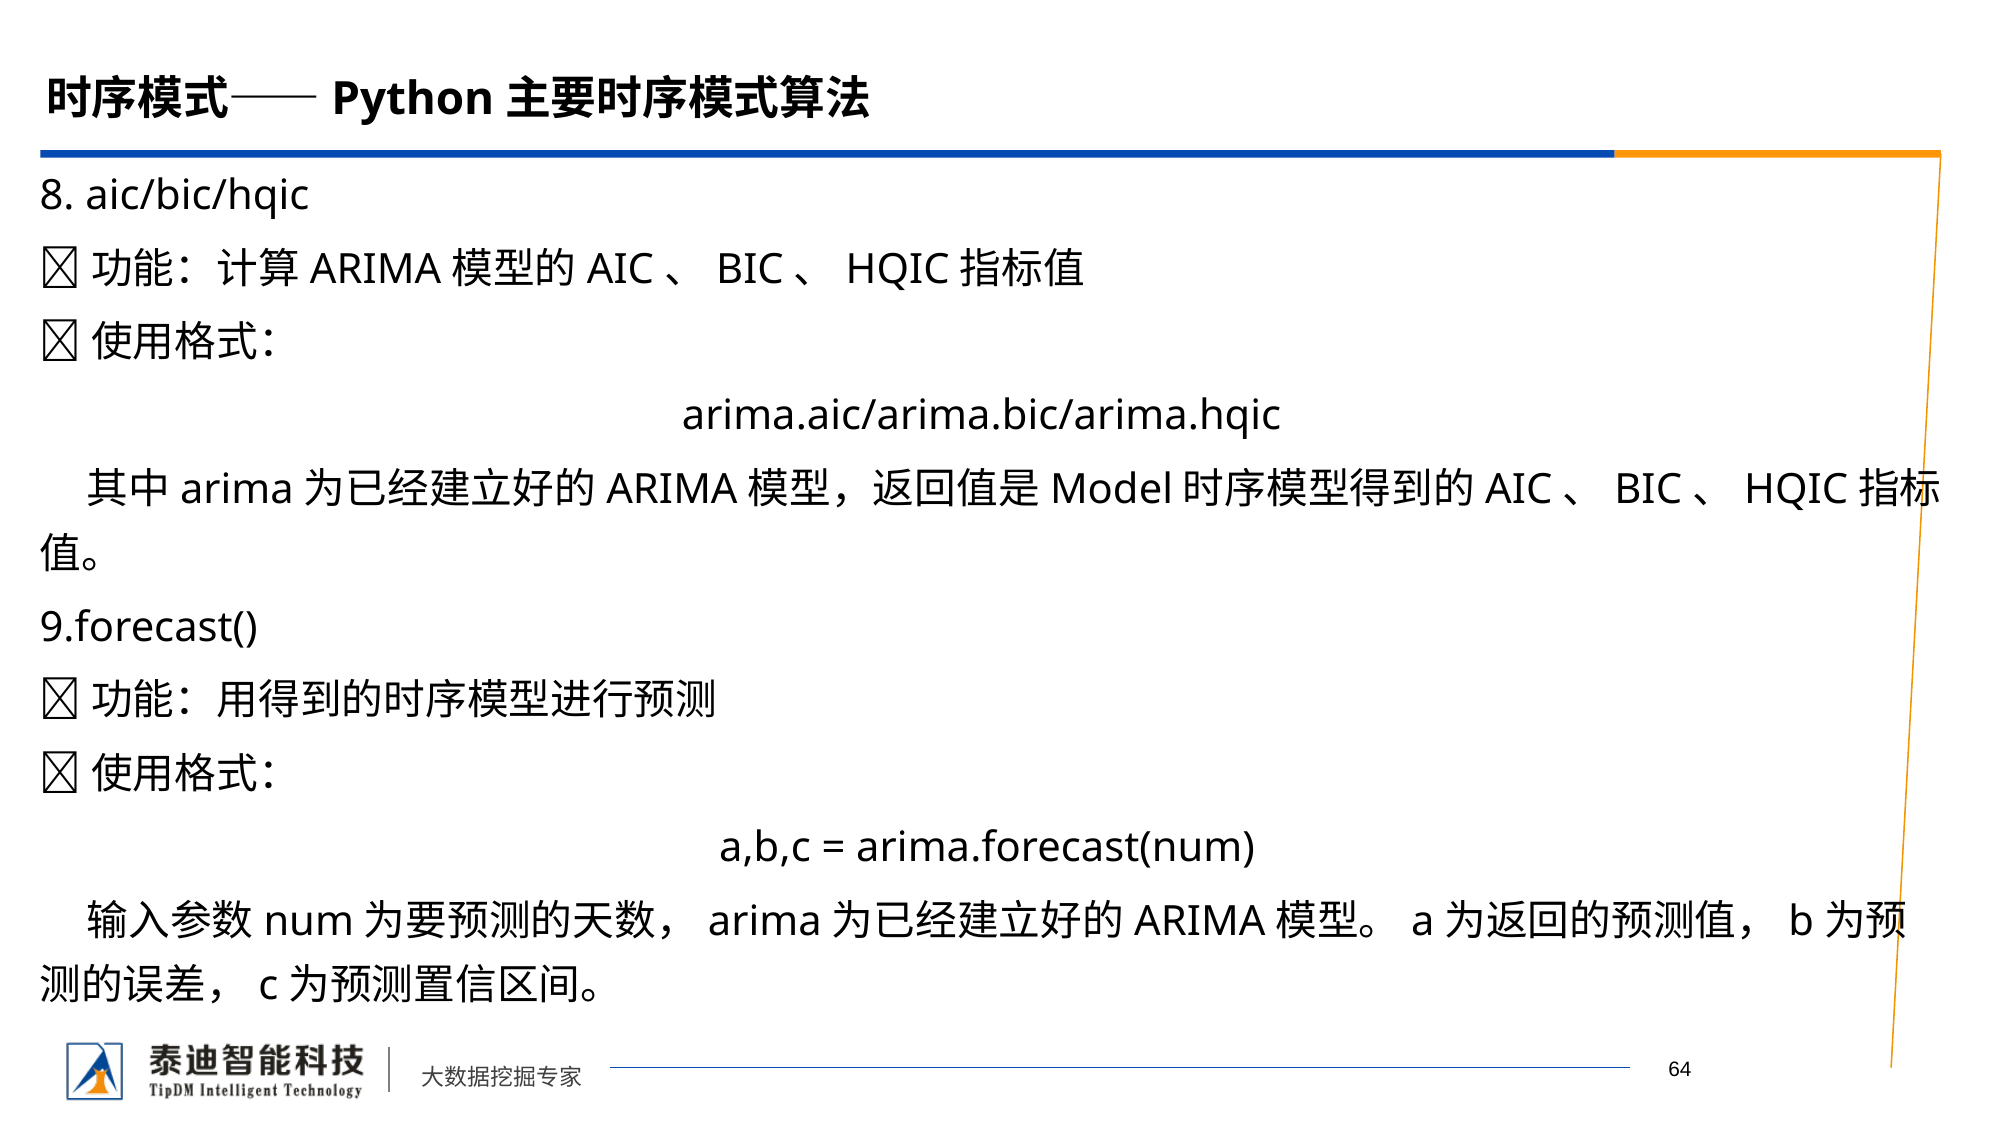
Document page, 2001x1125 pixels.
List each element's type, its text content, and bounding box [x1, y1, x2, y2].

text_box 时序模式——Python主要时序模式算法 [31, 60, 1851, 132]
picture [62, 1028, 368, 1107]
text_box 8. aic/bic/hqic 功能：计算ARIMA模型的AIC、BIC、HQIC指标值 使用格式： arima.aic/arima.bic/arima.hqic 其中arima为已经建立好的ARIMA模型，返回值是Model时序模型得到的AIC、BIC、HQIC指标值。 9.forecast() 功能：用得到的时序模型进行预测 使用格式： a,b,c = arima.forecast(num) 输入参数num为要预测的天数，arima为已经建立好的ARIMA模型。a为返回的预测值，b为预测的误差，c为预测置信区间。 [39, 153, 1946, 1009]
